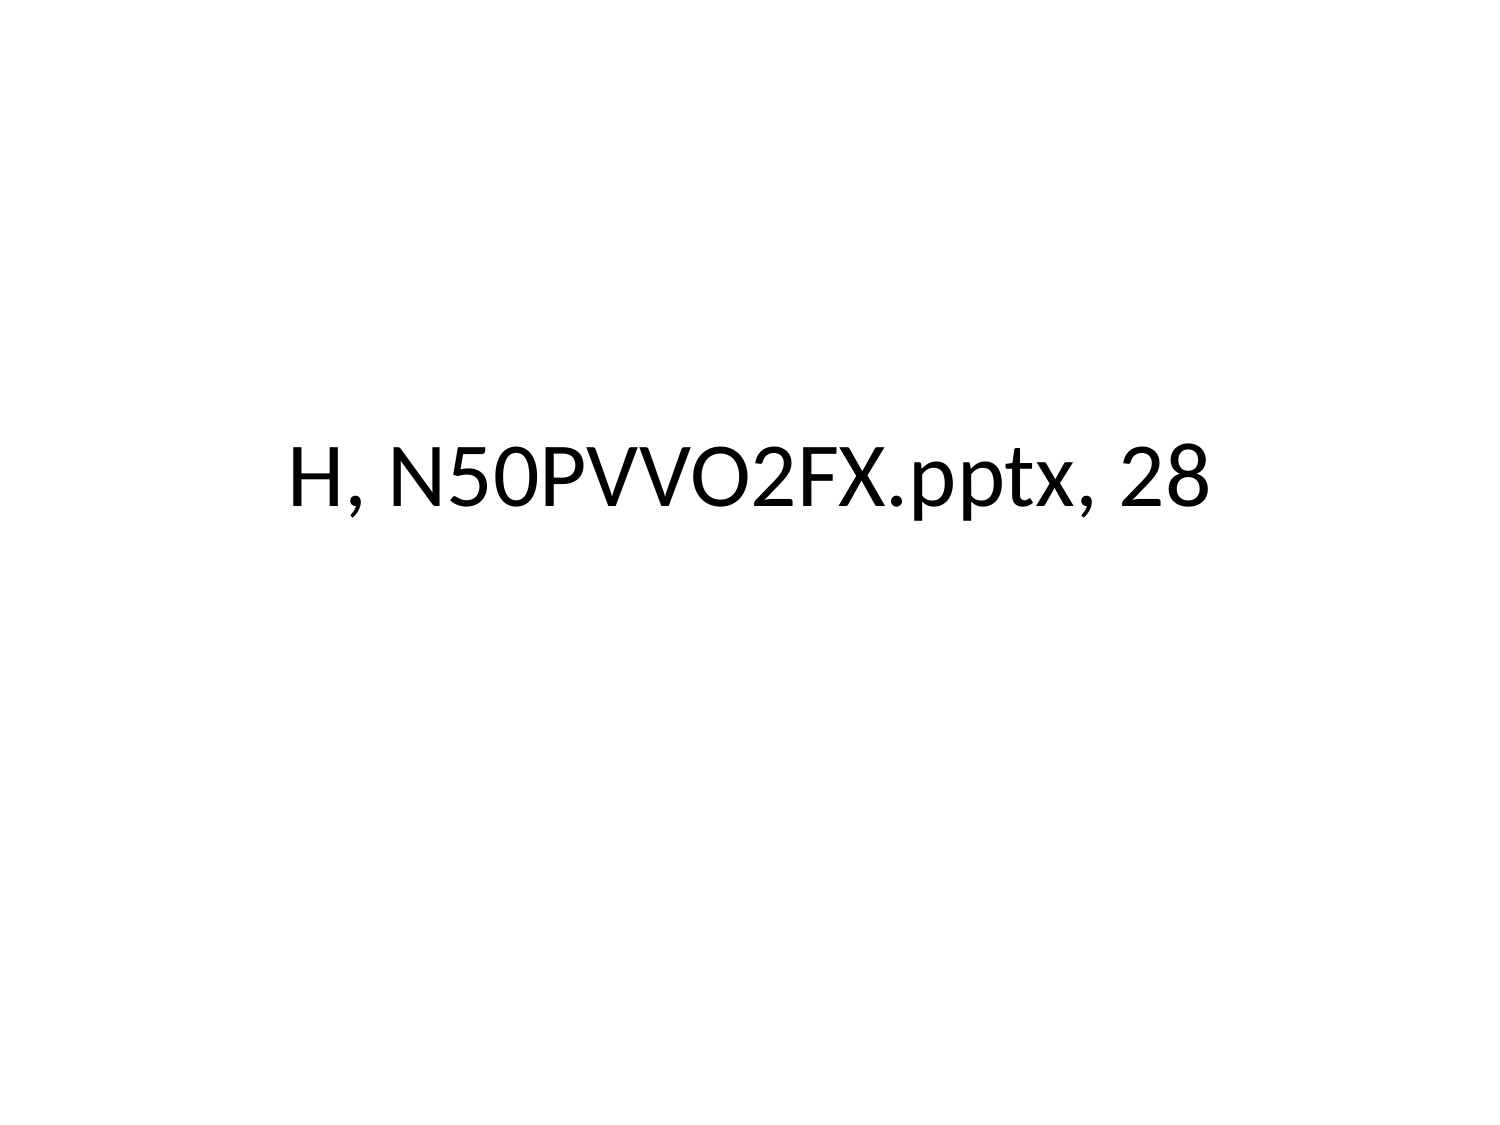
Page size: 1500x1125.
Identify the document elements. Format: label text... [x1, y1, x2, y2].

title H, N50PVVO2FX.pptx, 28 [112, 349, 1388, 591]
